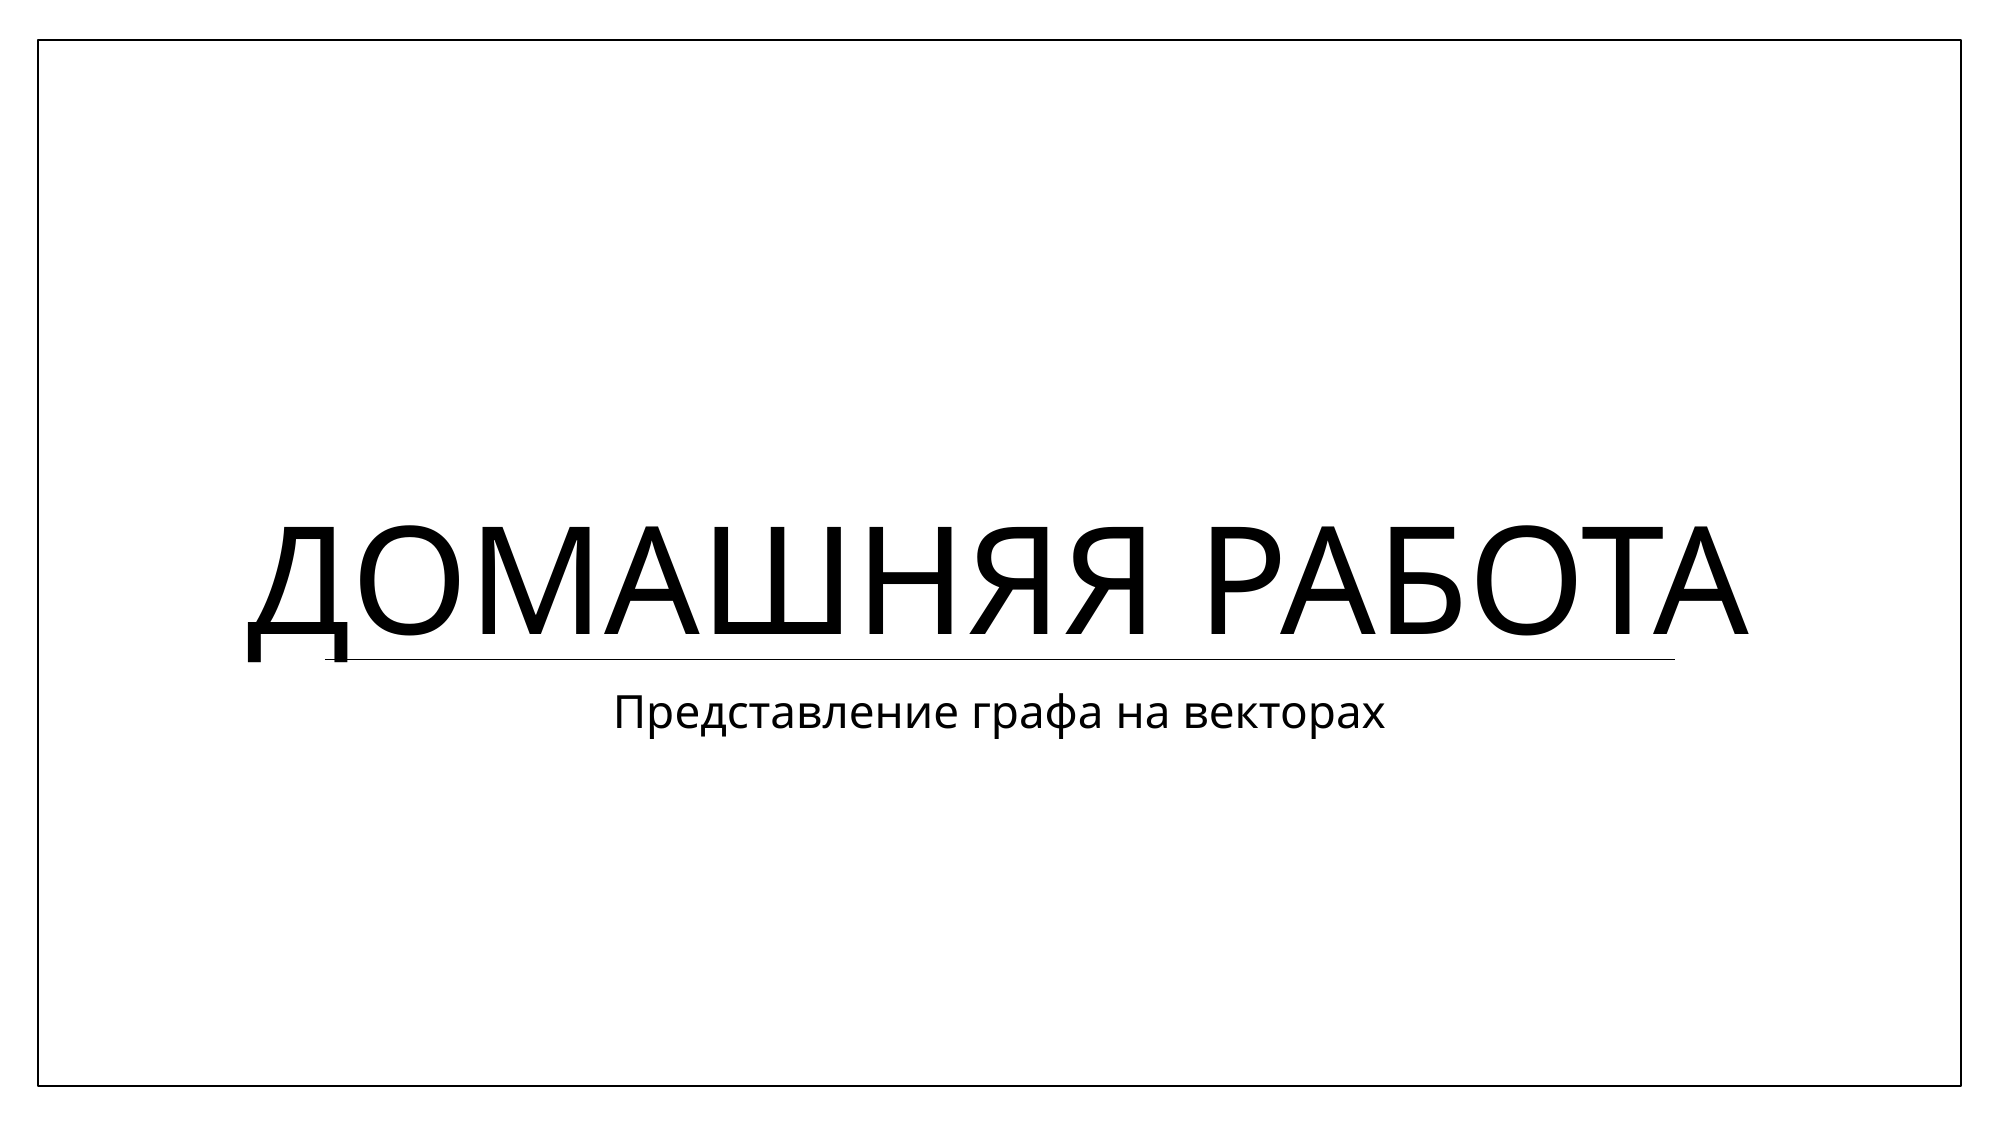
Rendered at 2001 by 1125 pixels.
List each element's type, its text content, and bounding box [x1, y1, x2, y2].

list Представление графа на векторах [280, 681, 1719, 906]
title Домашняя работа [181, 192, 1817, 673]
